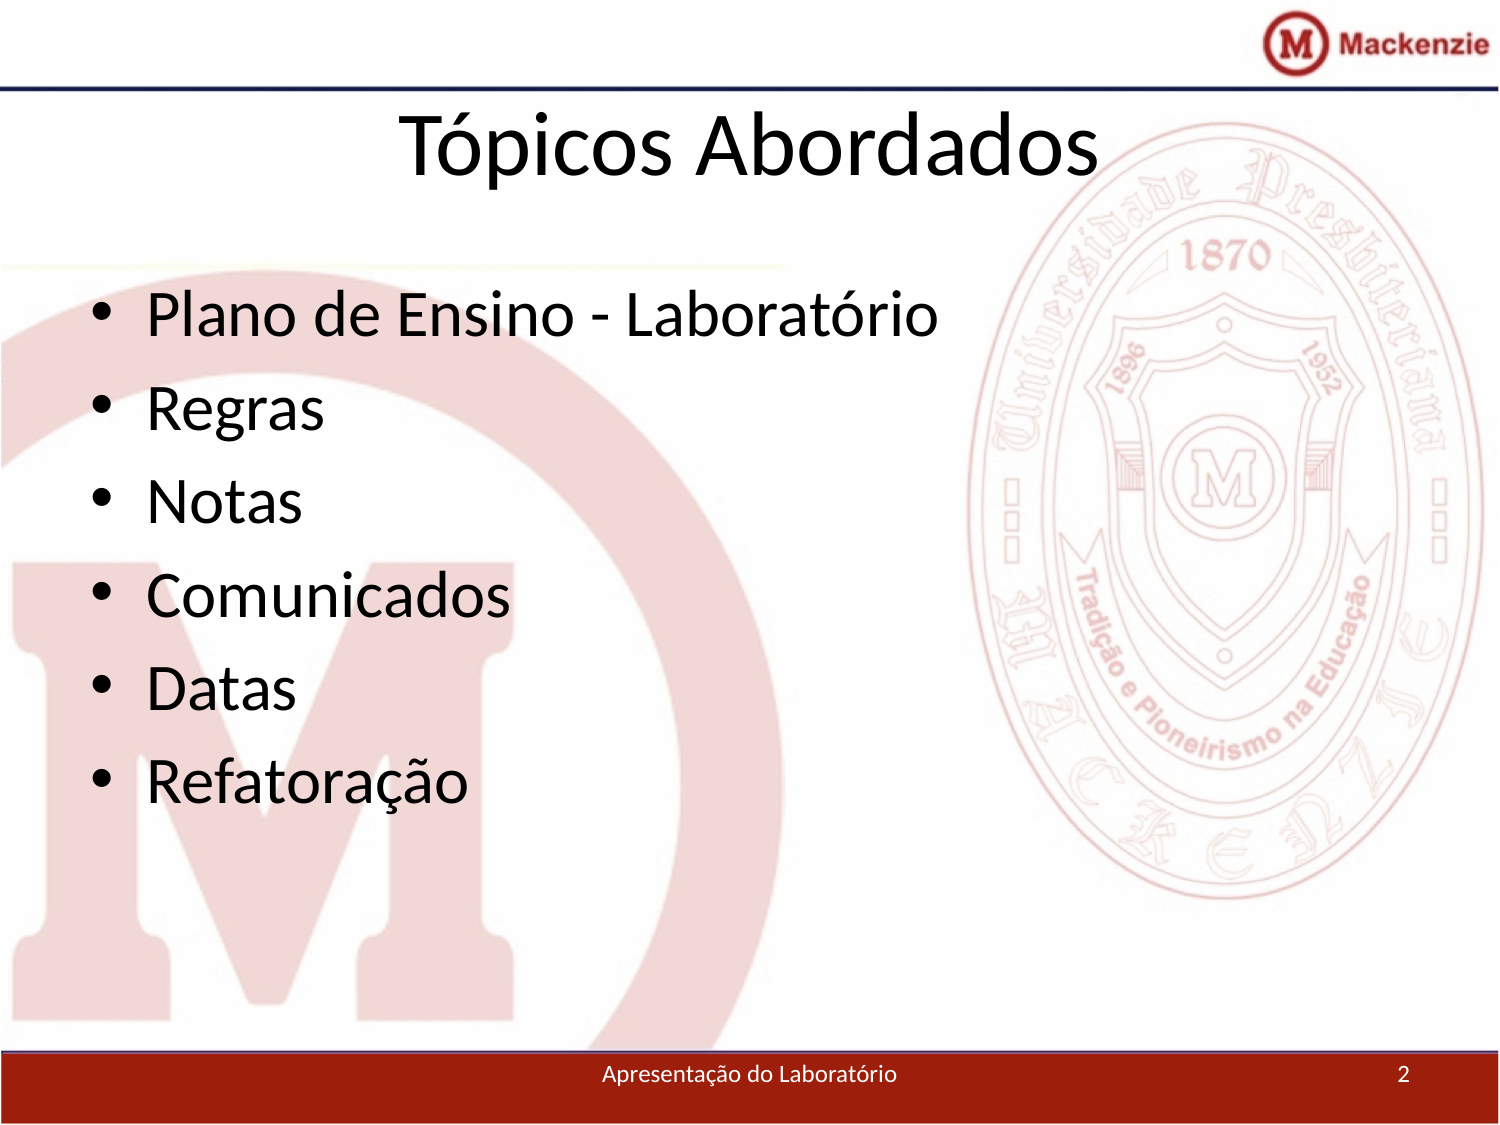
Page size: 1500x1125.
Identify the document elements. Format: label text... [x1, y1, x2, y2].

title Tópicos Abordados [74, 44, 1426, 233]
footer Apresentação do Laboratório [512, 1042, 988, 1103]
picture [0, 0, 1499, 1125]
list Plano de Ensino - Laboratório Regras Notas Comunicados Datas Refatoração [74, 262, 1426, 1006]
slide_number 2 [1074, 1042, 1425, 1103]
